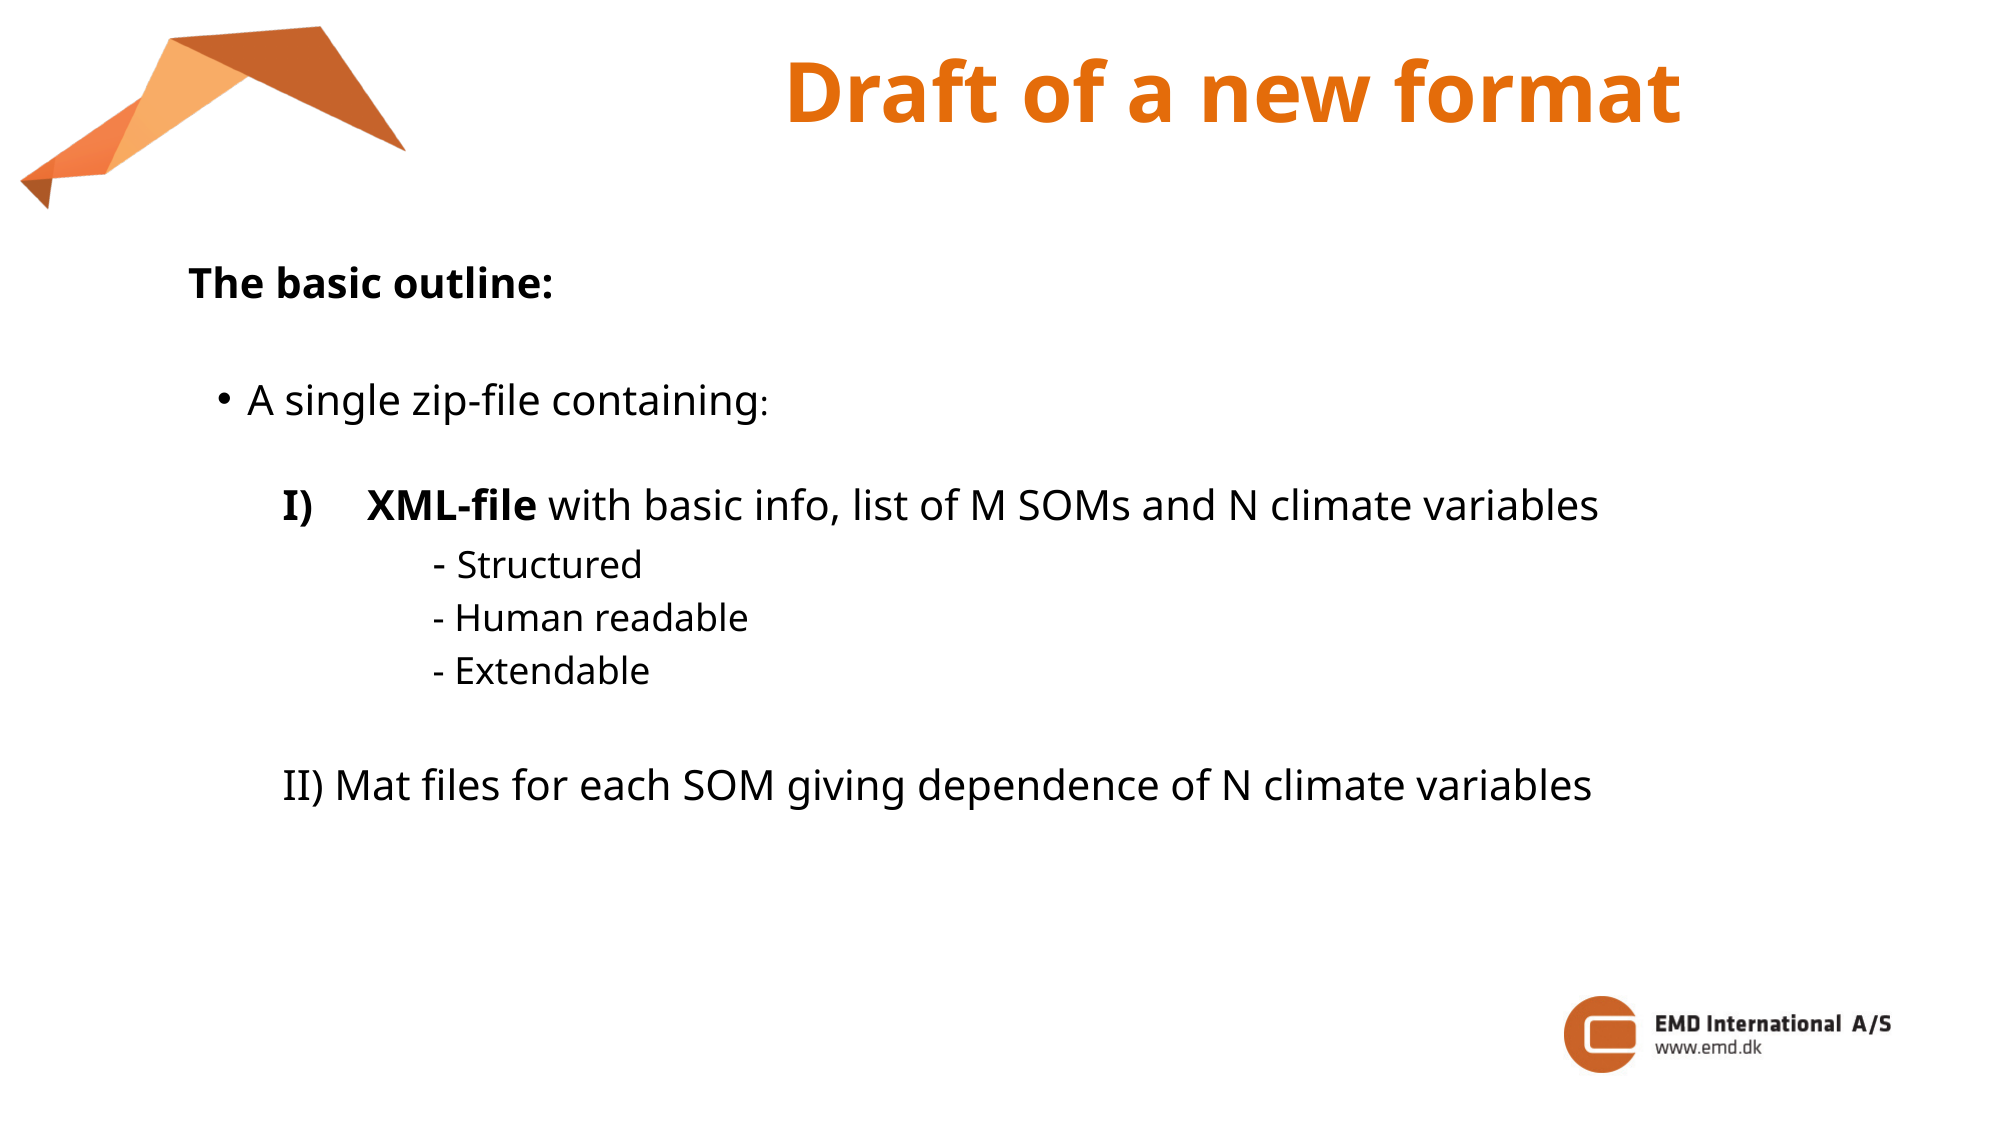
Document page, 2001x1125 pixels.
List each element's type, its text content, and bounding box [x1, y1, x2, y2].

text_box The basic outline: A single zip-file containing: XML-file with basic info, list of M SOMs and N climate variables - Structured - Human readable - Extendable II) Mat files for each SOM giving dependence of N climate variables [173, 249, 1851, 1071]
picture [0, 0, 352, 243]
text_box Draft of a new format [352, 0, 1898, 184]
picture [1555, 987, 1900, 1083]
